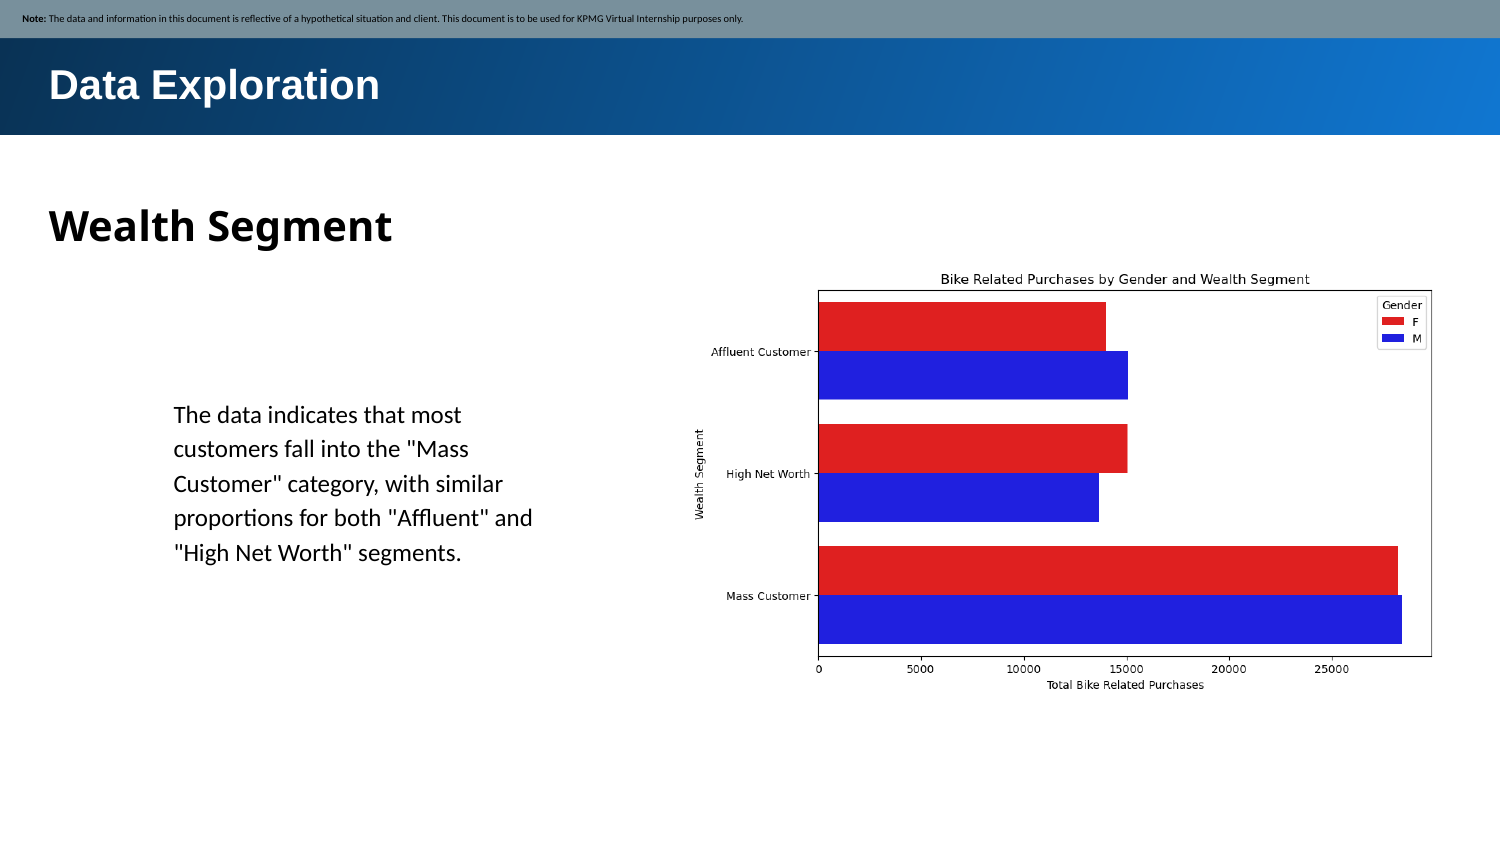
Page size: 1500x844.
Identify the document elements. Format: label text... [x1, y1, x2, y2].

picture [687, 266, 1439, 698]
text_box Wealth Segment [33, 177, 1439, 266]
text_box Note: The data and information in this document is reflective of a hypothetical situation and client. This document is to be used for KPMG Virtual Internship purposes only. [0, 0, 1500, 39]
text_box The data indicates that most customers fall into the "Mass Customer" category, with similar proportions for both "Affluent" and "High Net Worth" segments. [158, 378, 578, 582]
text_box Data Exploration [33, 43, 1439, 124]
text_box [0, 39, 1500, 135]
